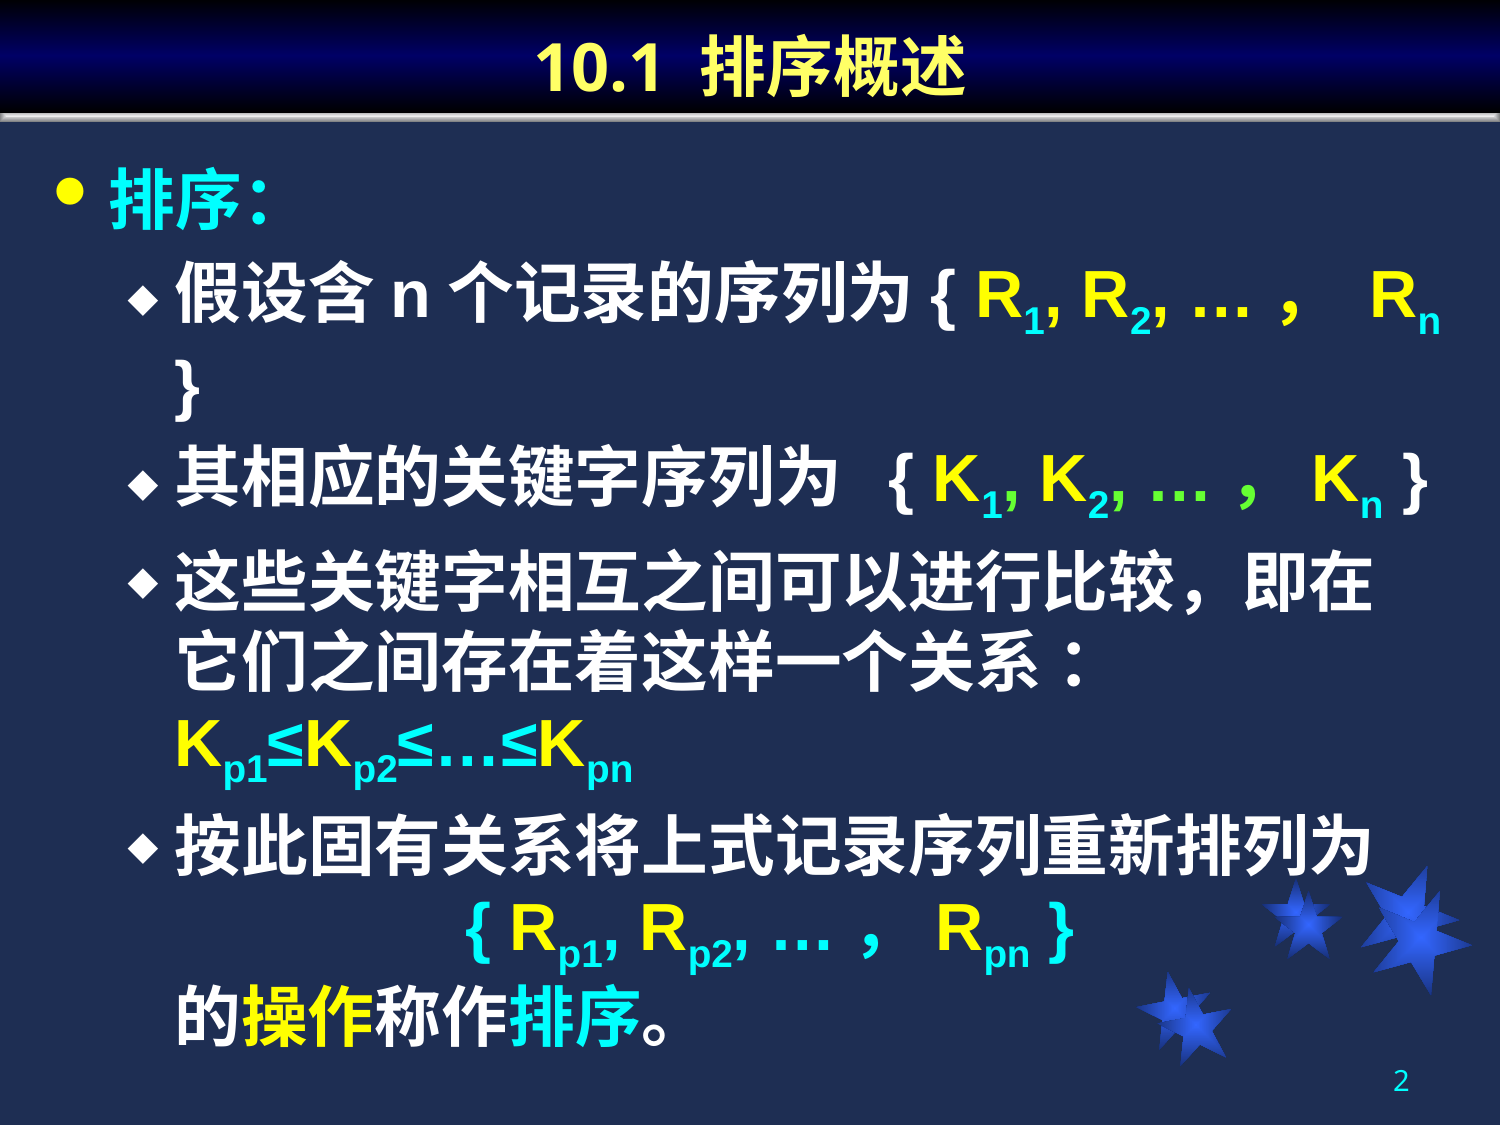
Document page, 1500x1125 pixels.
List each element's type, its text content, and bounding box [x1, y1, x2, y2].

title 10.1 排序概述 [0, 0, 1500, 113]
list 排序： 假设含n个记录的序列为{ R1, R2, …， Rn } 其相应的关键字序列为 { K1, K2, …，Kn } 这些关键字相互之间可以进行比较，即在它们之间存在着这样一个关系 ： Kp1≤Kp2≤…≤Kpn 按此固有关系将上式记录序列重新排列为 { Rp1, Rp2, …，Rpn } 的操作称作排序。 [37, 149, 1457, 973]
slide_number 2 [1074, 1054, 1426, 1125]
